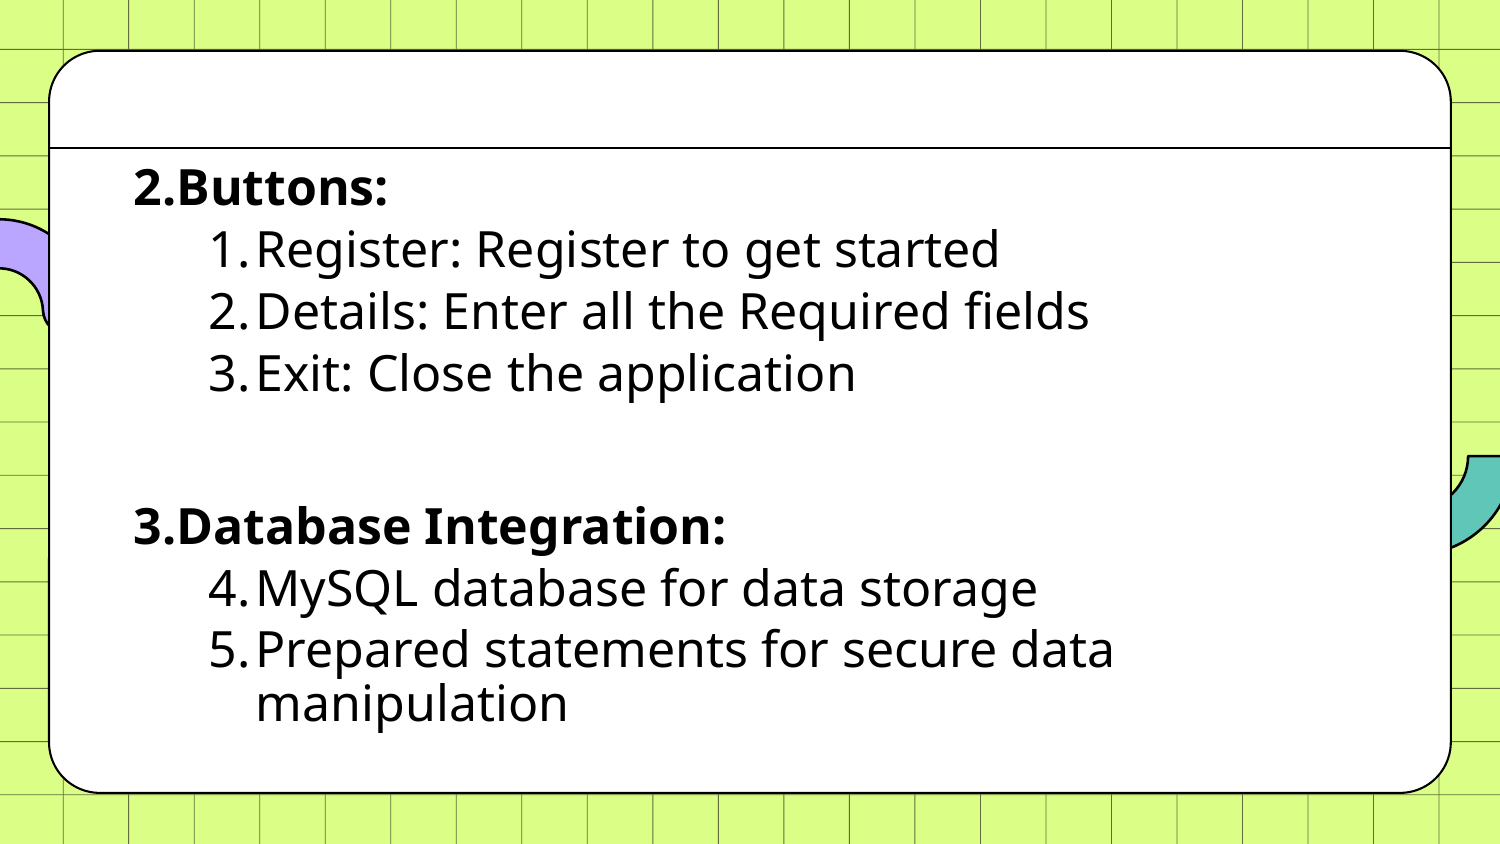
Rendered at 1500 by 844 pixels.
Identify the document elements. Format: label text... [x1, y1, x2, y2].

list 2.Buttons: Register: Register to get started Details: Enter all the Required fields Exit: Close the application 3.Database Integration: MySQL database for data storage Prepared statements for secure data manipulation [118, 155, 1382, 489]
